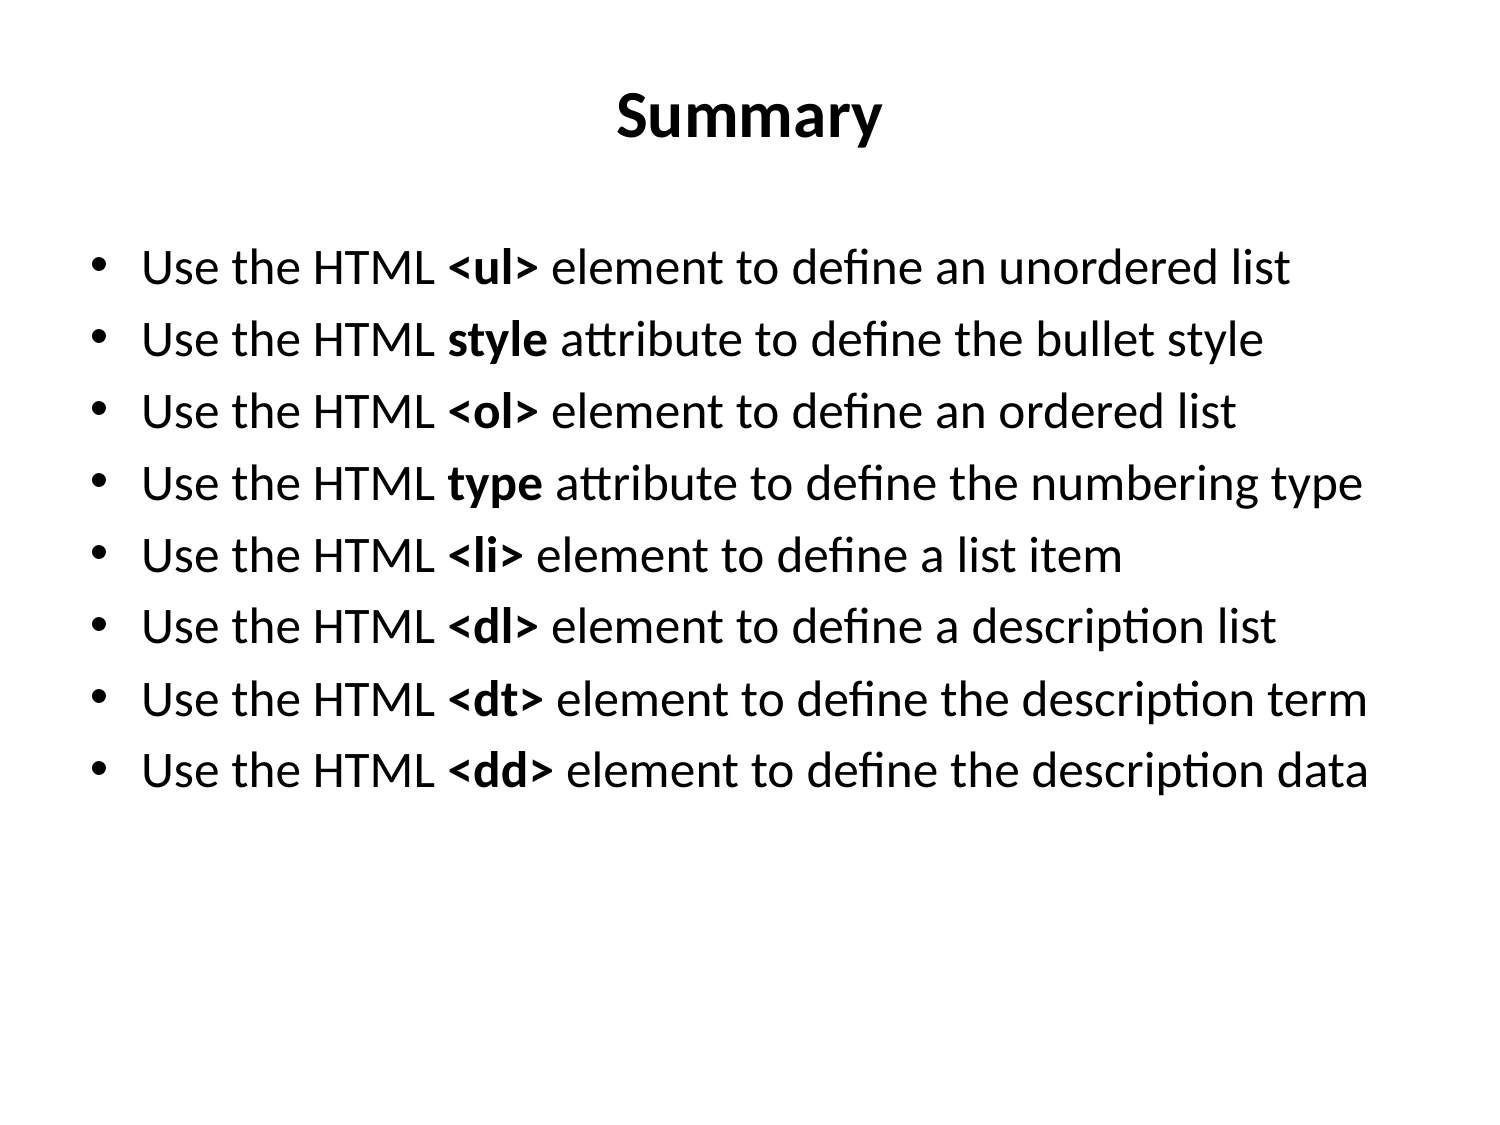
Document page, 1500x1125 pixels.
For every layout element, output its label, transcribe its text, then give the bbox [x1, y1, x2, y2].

list Summary Use the HTML <ul> element to define an unordered list Use the HTML style attribute to define the bullet style Use the HTML <ol> element to define an ordered list Use the HTML type attribute to define the numbering type Use the HTML <li> element to define a list item Use the HTML <dl> element to define a description list Use the HTML <dt> element to define the description term Use the HTML <dd> element to define the description data [75, 62, 1425, 1005]
